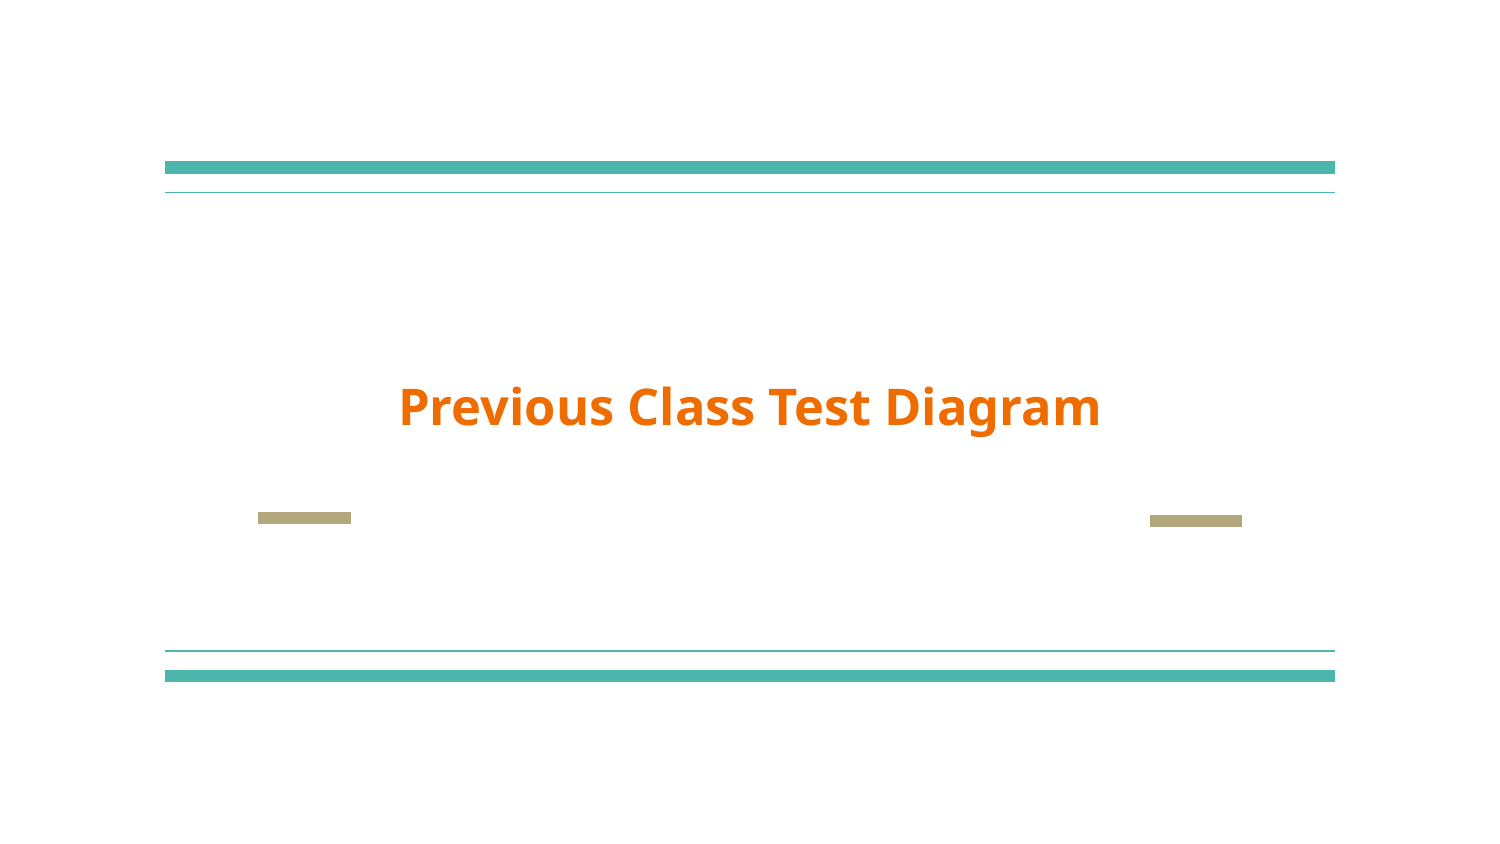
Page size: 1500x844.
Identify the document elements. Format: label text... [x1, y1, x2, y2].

title Previous Class Test Diagram [164, 287, 1336, 456]
